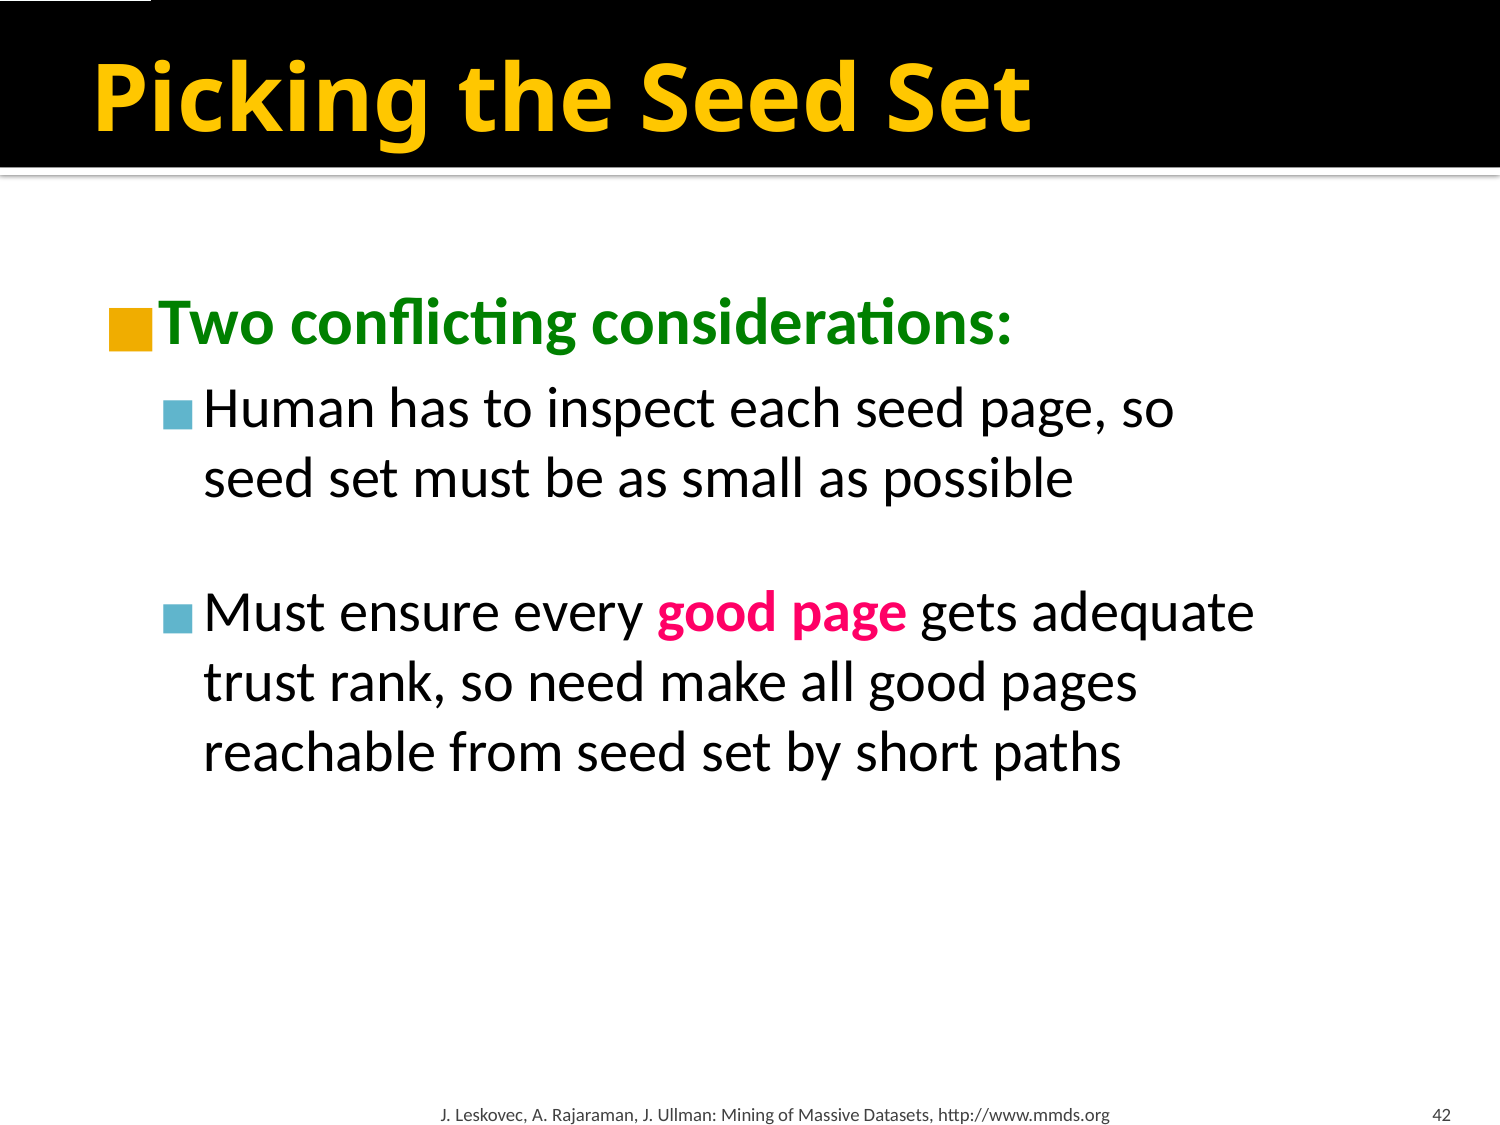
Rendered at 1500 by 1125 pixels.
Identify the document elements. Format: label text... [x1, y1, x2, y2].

title Picking the Seed Set [75, 12, 1425, 175]
footer J. Leskovec, A. Rajaraman, J. Ullman: Mining of Massive Datasets, http://www.mmds.org [433, 1080, 1337, 1125]
slide_number ‹#› [1345, 1080, 1467, 1125]
list Two conflicting considerations: Human has to inspect each seed page, so seed set must be as small as possible Must ensure every good page gets adequate trust rank, so need make all good pages reachable from seed set by short paths [75, 262, 1275, 1075]
